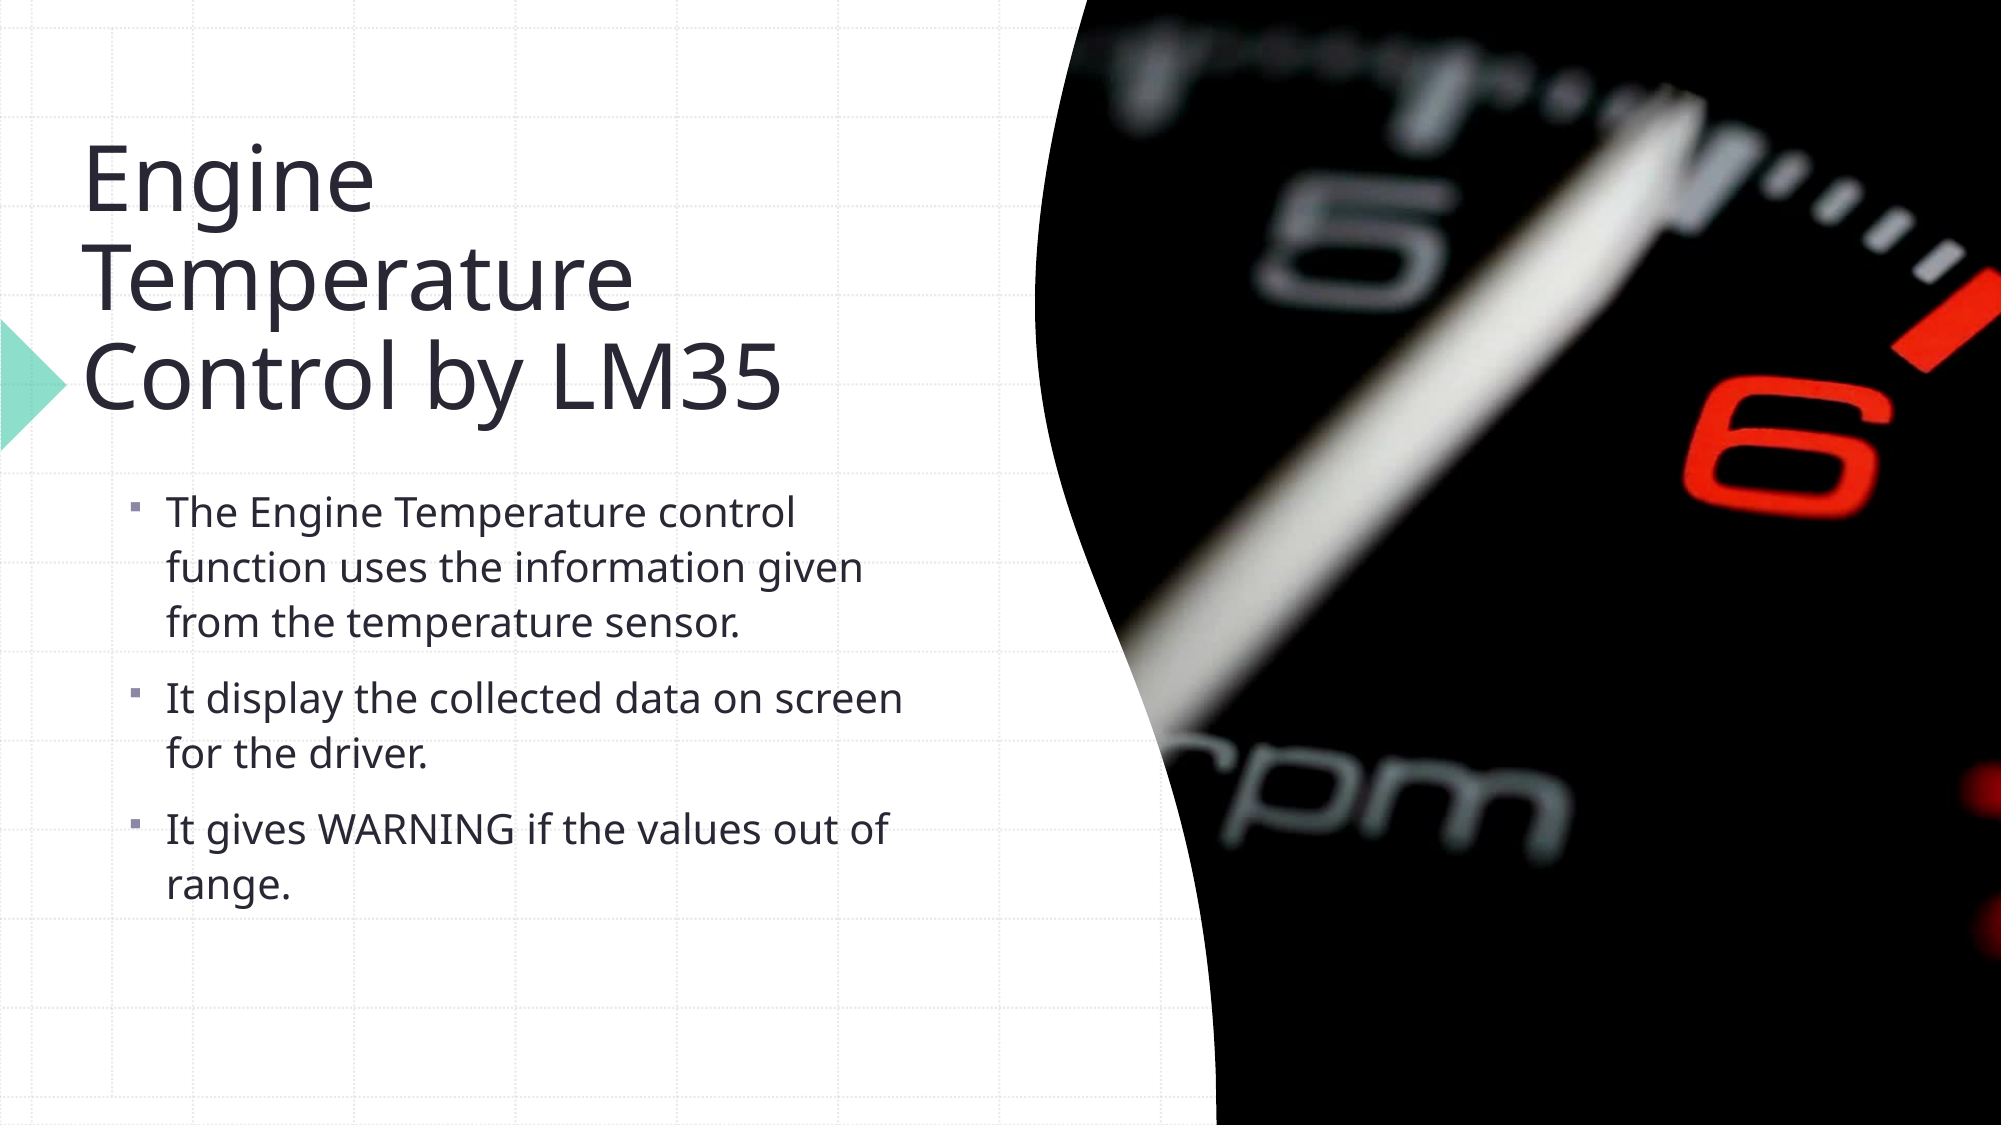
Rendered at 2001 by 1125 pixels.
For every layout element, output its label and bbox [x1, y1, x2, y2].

text_box [0, 0, 1034, 1125]
picture [1034, 0, 2001, 1125]
